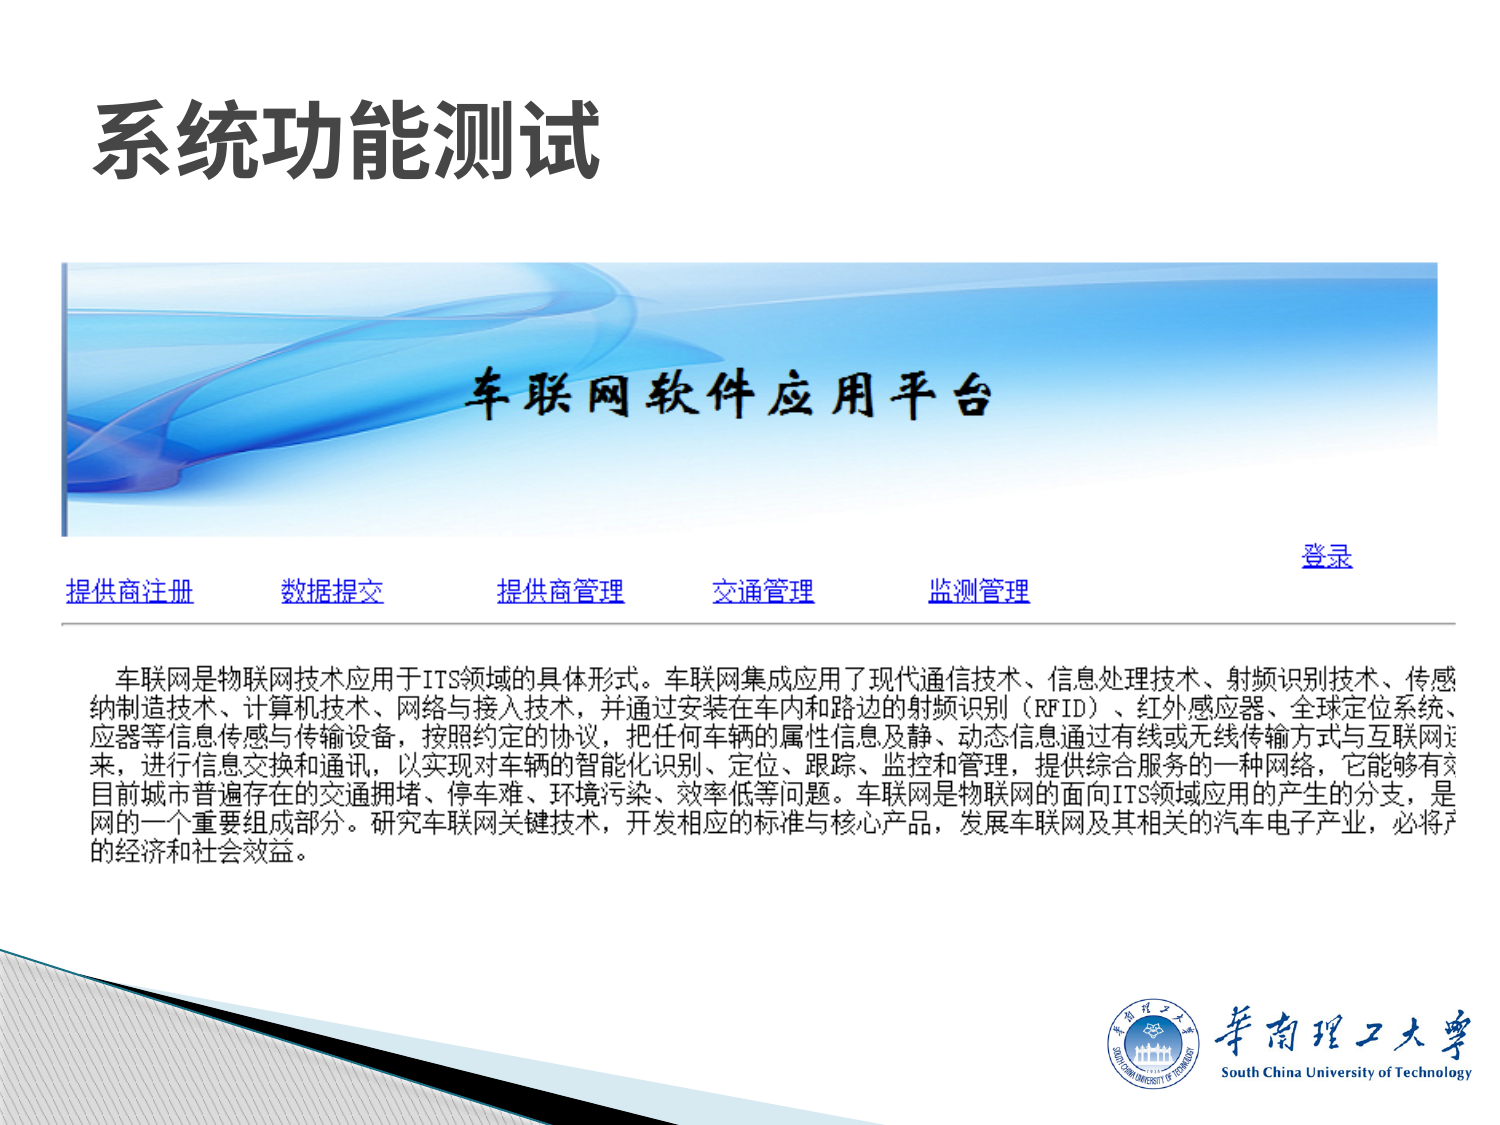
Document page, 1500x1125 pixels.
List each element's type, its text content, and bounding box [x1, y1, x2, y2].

picture [49, 249, 1456, 903]
picture [1100, 997, 1496, 1091]
title 系统功能测试 [75, 45, 1425, 233]
